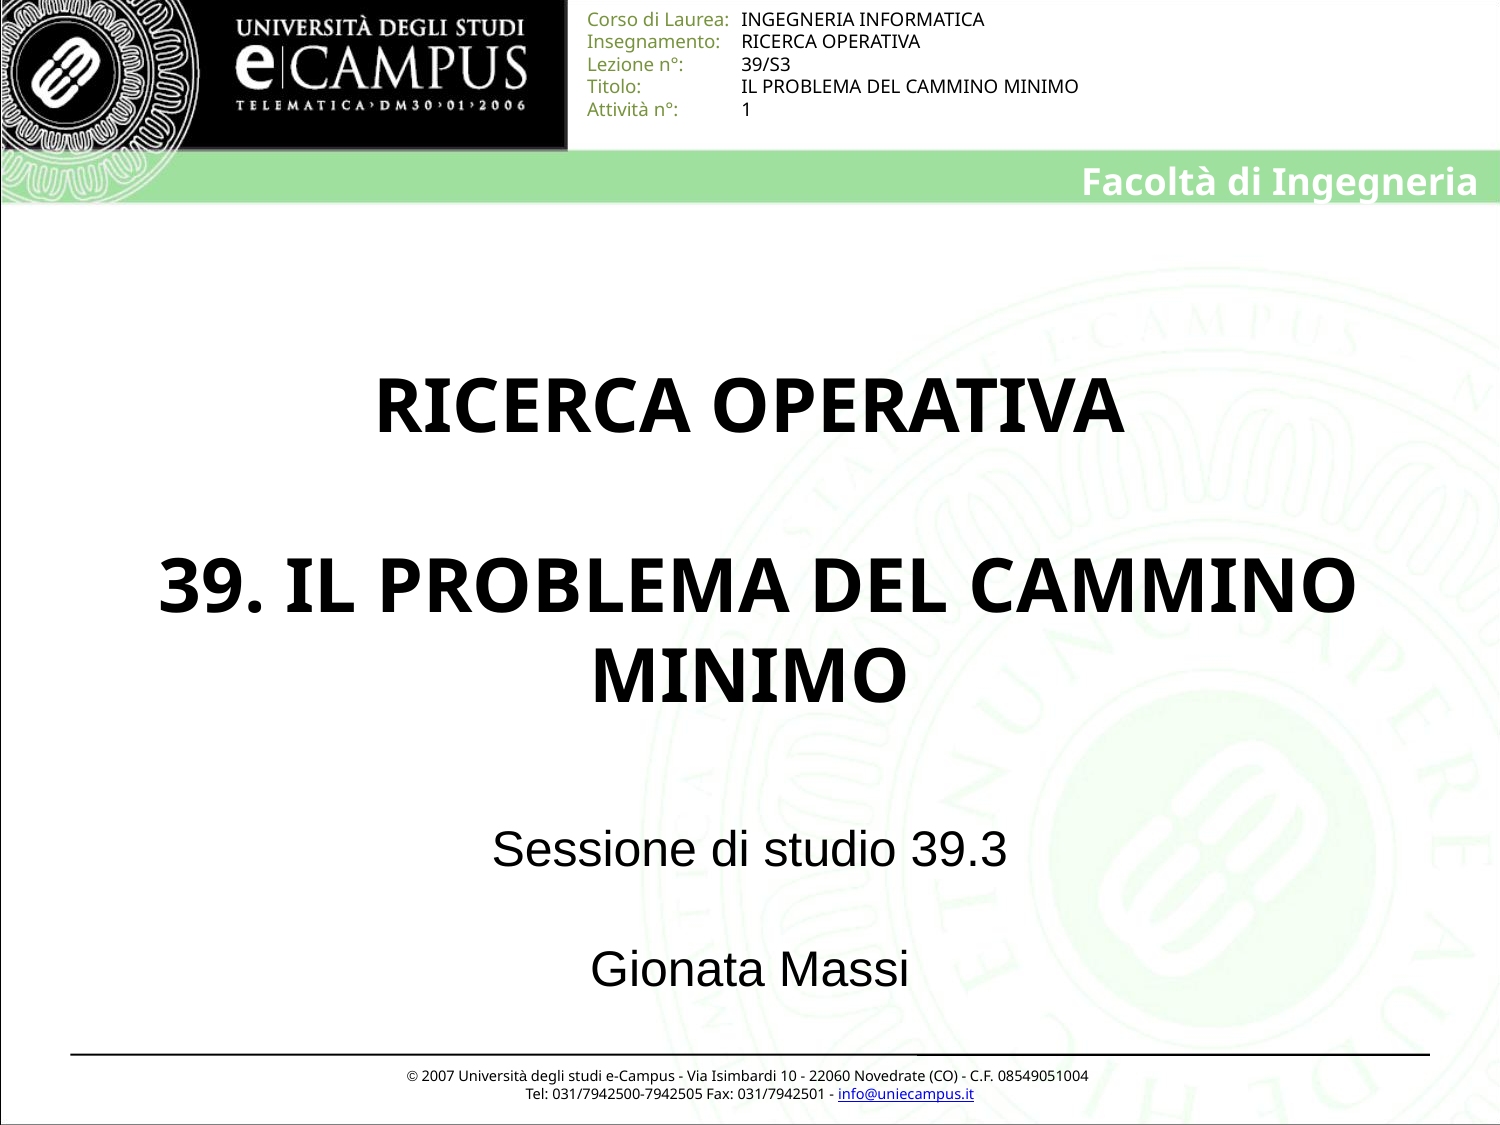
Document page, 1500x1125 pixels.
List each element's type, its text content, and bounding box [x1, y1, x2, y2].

text_box Sessione di studio 39.3 Gionata Massi [476, 808, 1023, 1004]
title RICERCA OPERATIVA 39. IL PROBLEMA DEL CAMMINO MINIMO [112, 349, 1388, 774]
picture [0, 0, 1500, 1125]
